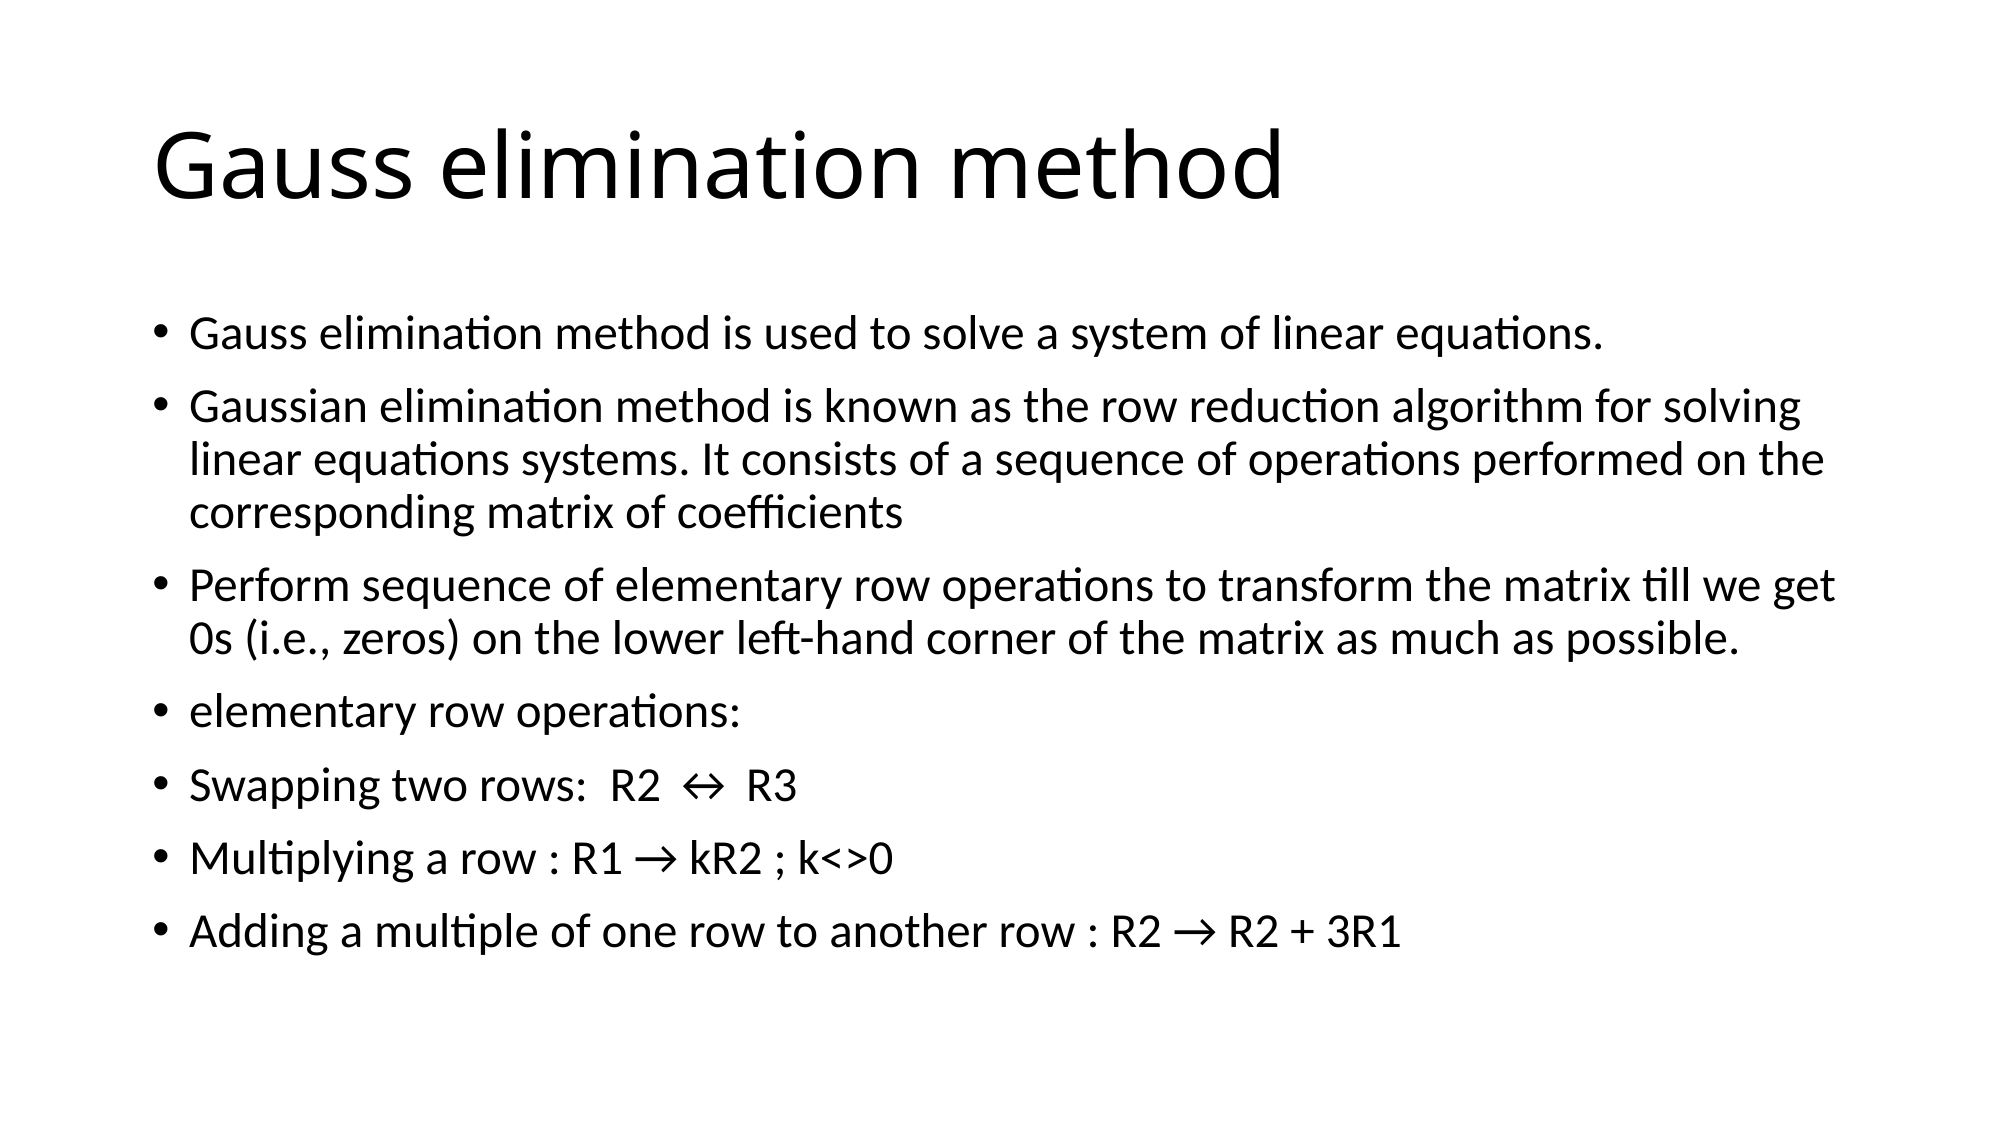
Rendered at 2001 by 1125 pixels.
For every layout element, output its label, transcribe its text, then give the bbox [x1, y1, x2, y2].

list Gauss elimination method is used to solve a system of linear equations. Gaussian elimination method is known as the row reduction algorithm for solving linear equations systems. It consists of a sequence of operations performed on the corresponding matrix of coefficients Perform sequence of elementary row operations to transform the matrix till we get 0s (i.e., zeros) on the lower left-hand corner of the matrix as much as possible. elementary row operations: Swapping two rows: R2 ↔ R3 Multiplying a row : R1 → kR2 ; k<>0 Adding a multiple of one row to another row : R2 → R2 + 3R1 [137, 299, 1863, 1014]
title Gauss elimination method [137, 59, 1863, 278]
